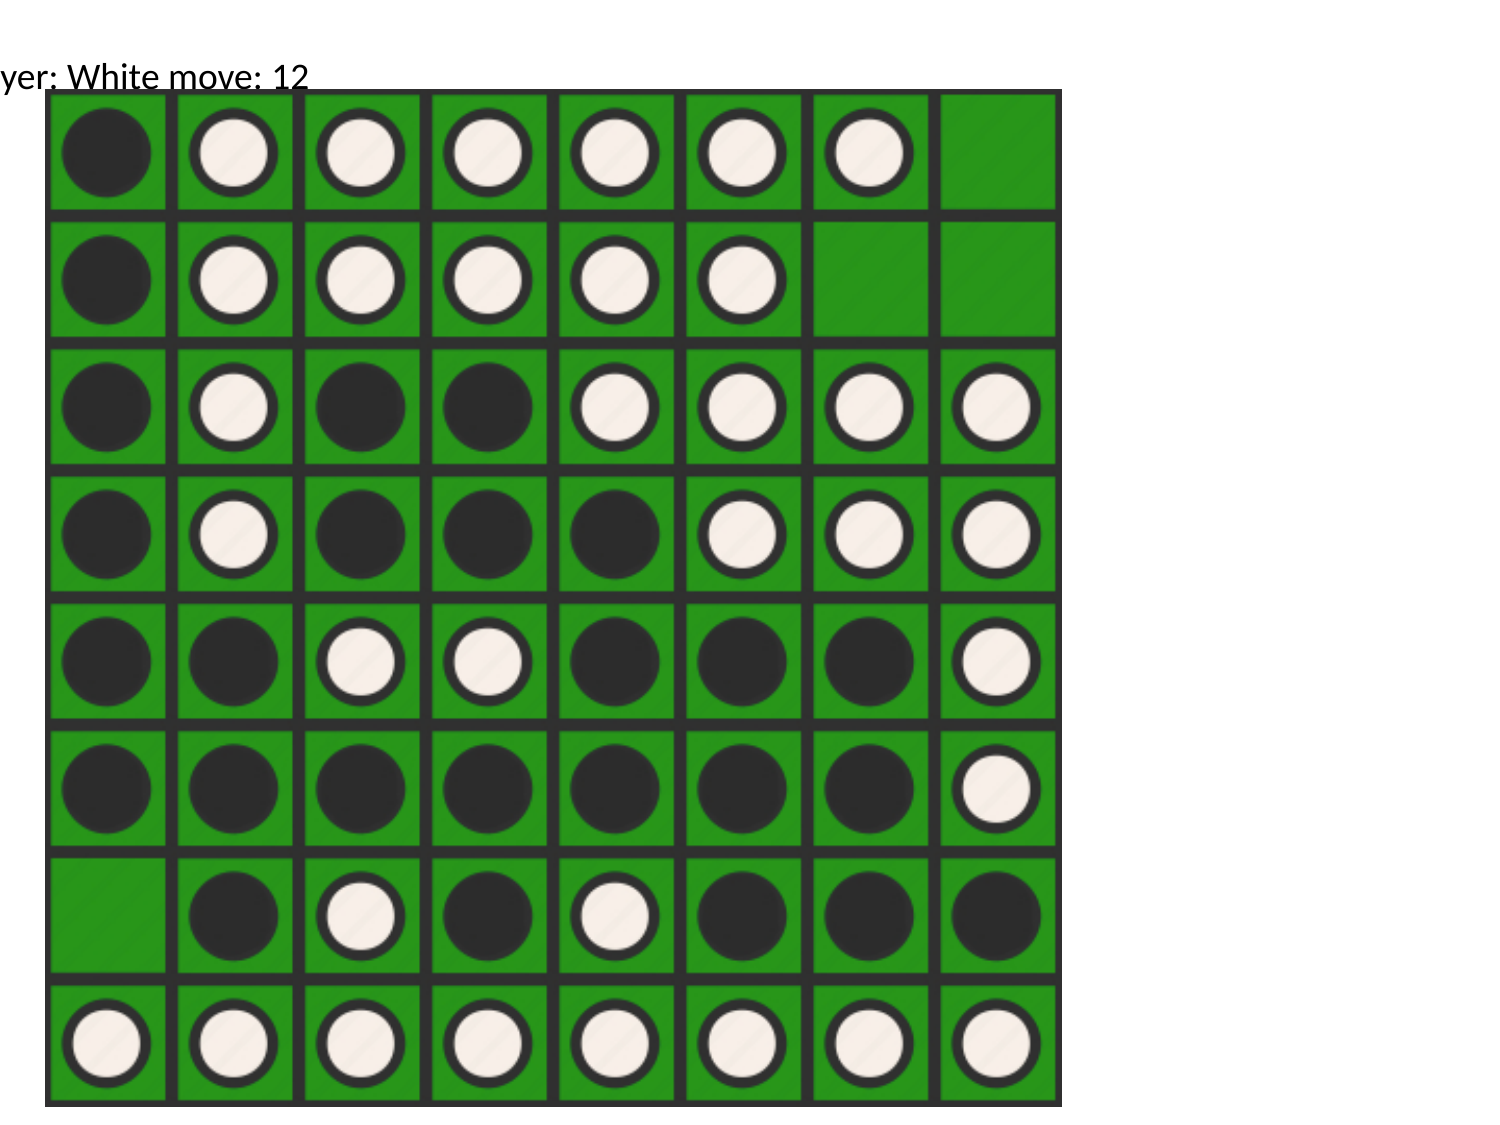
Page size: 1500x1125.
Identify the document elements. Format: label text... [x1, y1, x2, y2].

text_box turn: 56 player: White move: 12 [0, 44, 325, 105]
picture [44, 89, 1062, 1107]
